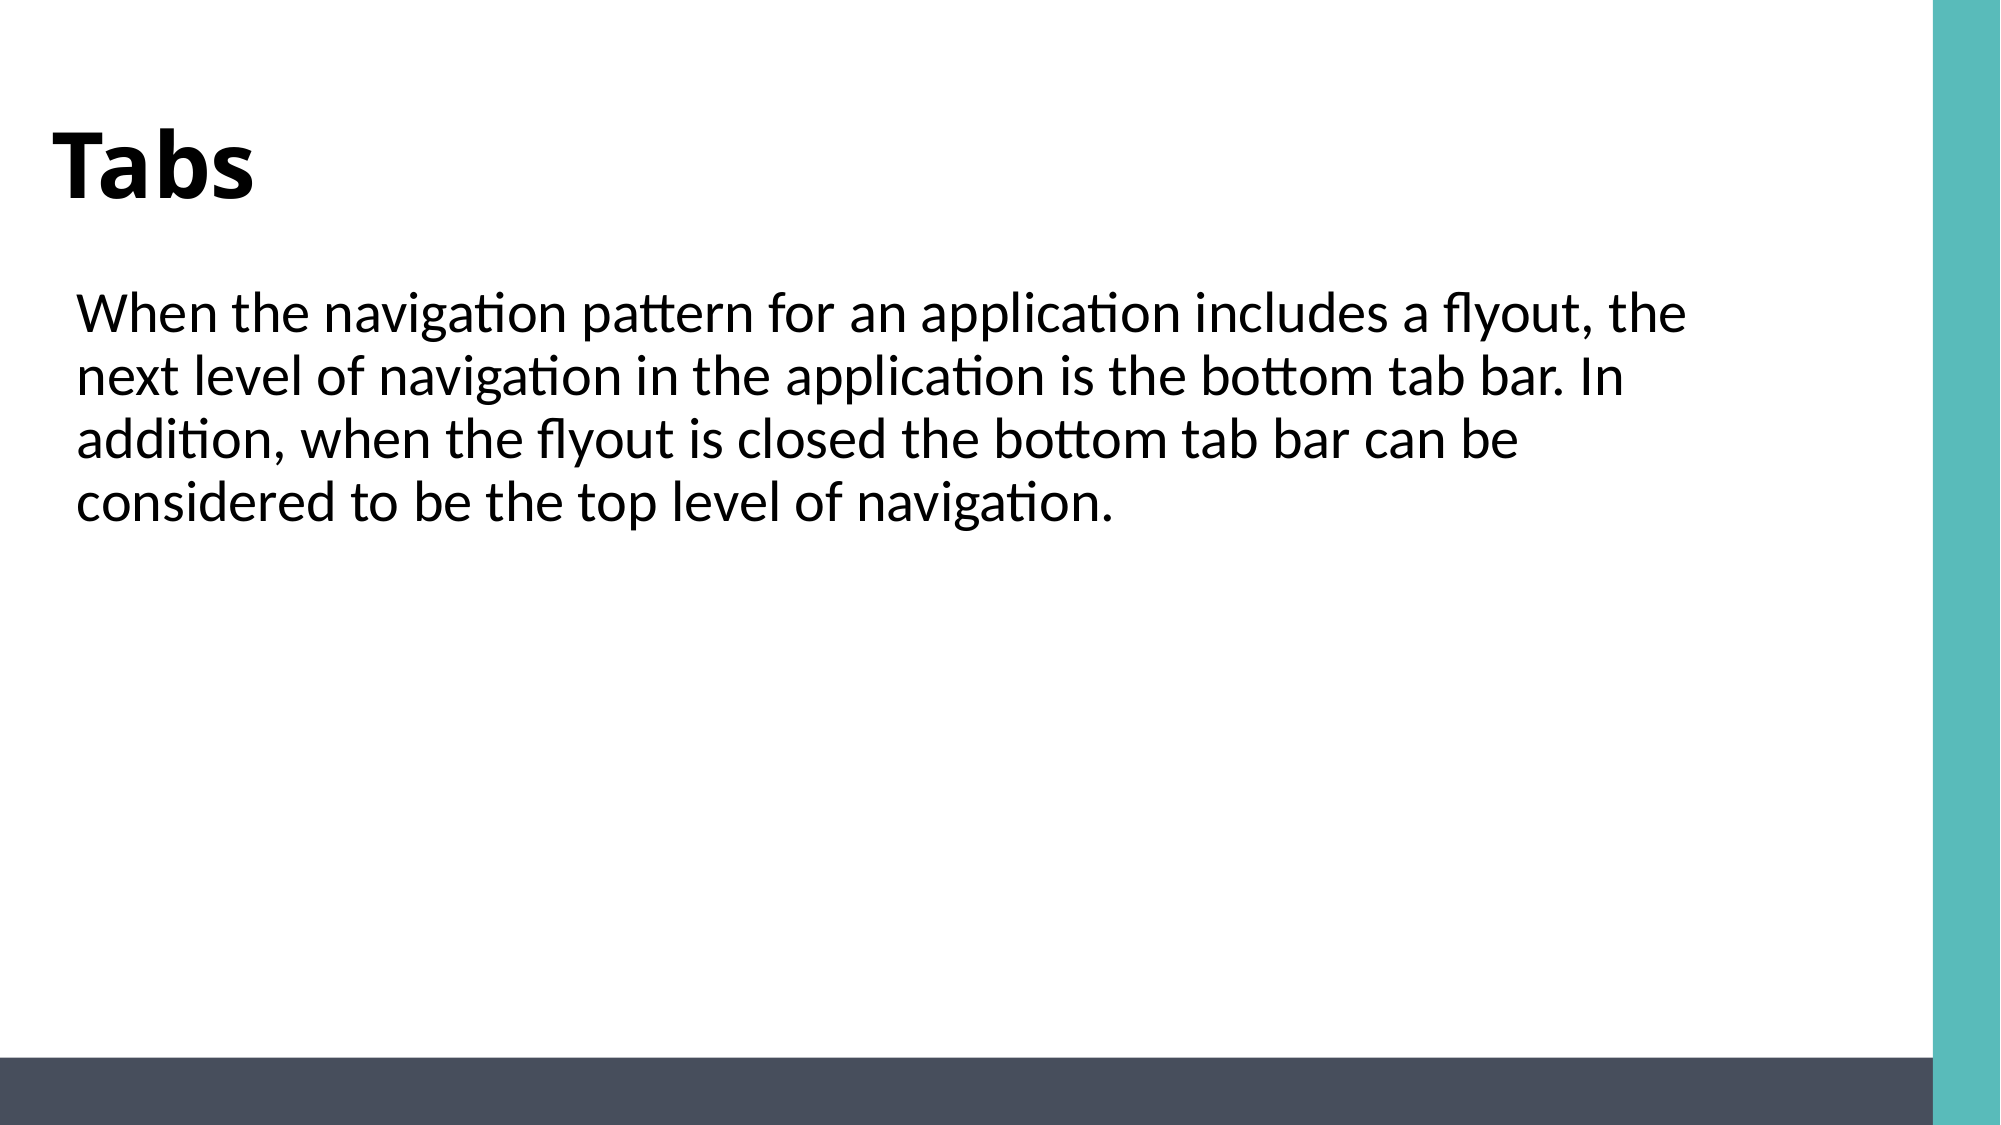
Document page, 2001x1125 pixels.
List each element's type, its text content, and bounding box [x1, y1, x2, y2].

text_box [0, 1056, 1932, 1125]
title Tabs [36, 59, 1762, 278]
text_box [1932, 0, 2000, 1125]
text_box When the navigation pattern for an application includes a flyout, the next level of navigation in the application is the bottom tab bar. In addition, when the flyout is closed the bottom tab bar can be considered to be the top level of navigation. [61, 275, 1787, 989]
